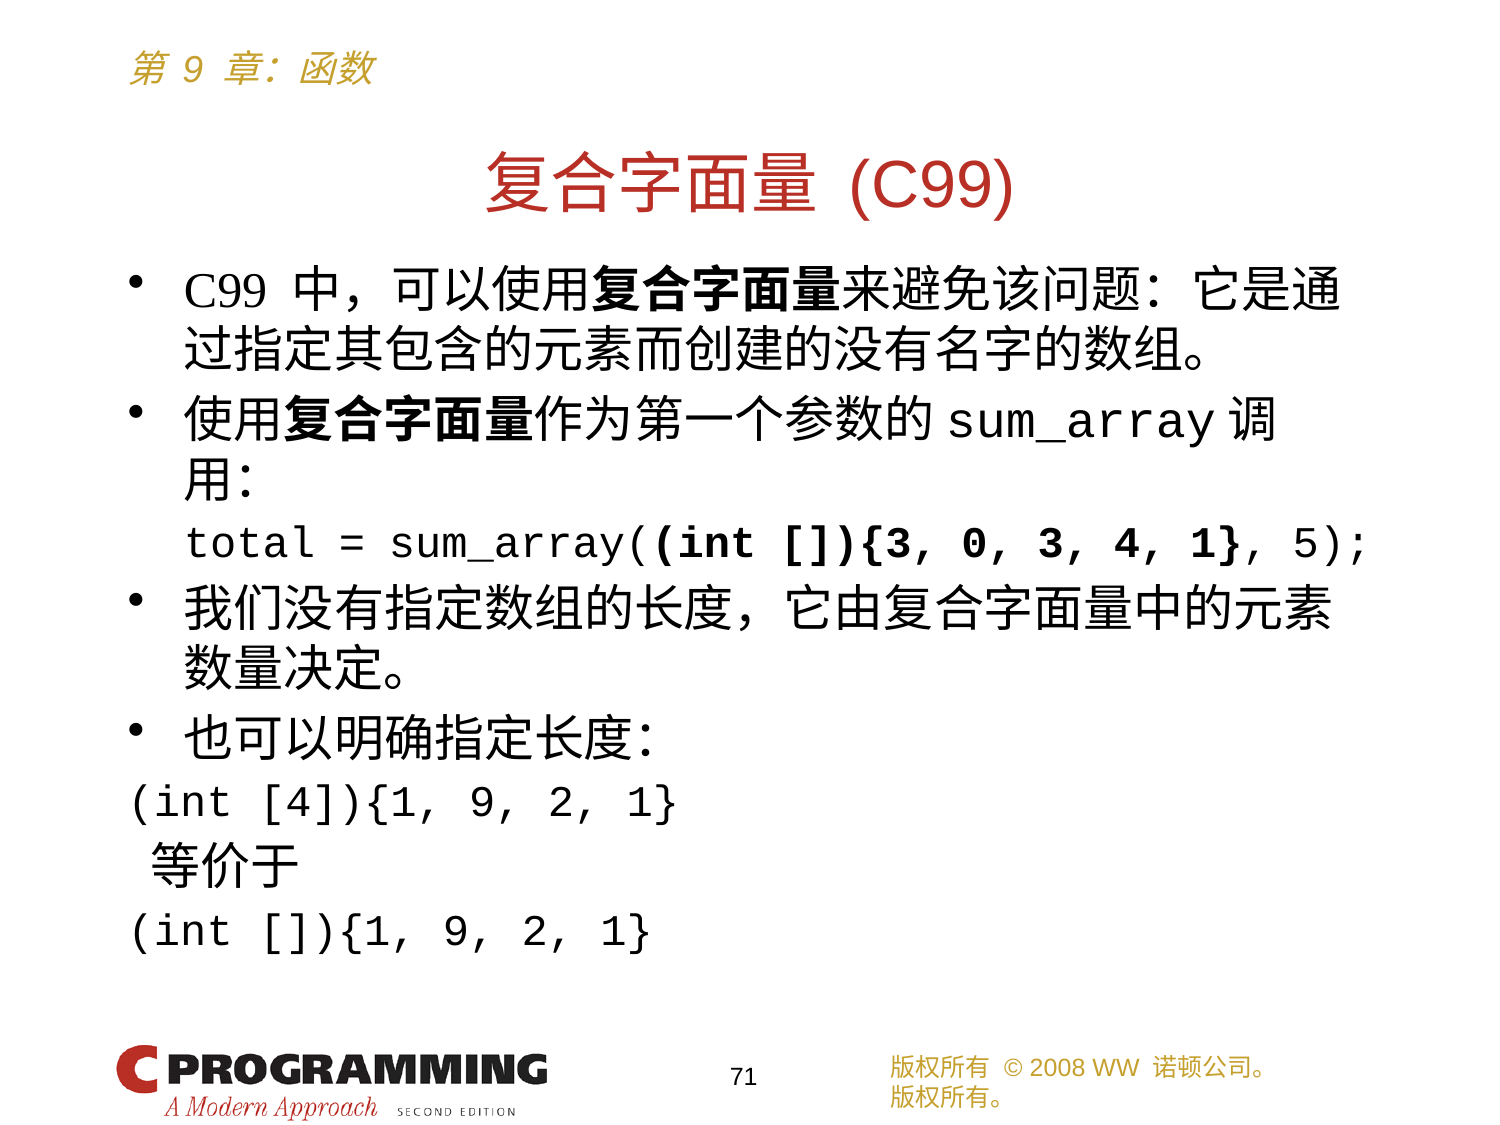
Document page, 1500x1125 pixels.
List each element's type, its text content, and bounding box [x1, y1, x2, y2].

picture [112, 1041, 550, 1123]
footer 版权所有 © 2008 WW 诺顿公司。 版权所有。 [874, 1043, 1388, 1119]
slide_number 71 [687, 1049, 801, 1101]
list C99 中，可以使用复合字面量来避免该问题：它是通过指定其包含的元素而创建的没有名字的数组。 使用复合字面量作为第一个参数的sum_array调用： total = sum_array((int []){3, 0, 3, 4, 1}, 5); 我们没有指定数组的长度，它由复合字面量中的元素数量决定。 也可以明确指定长度： (int [4]){1, 9, 2, 1} 等价于 (int []){1, 9, 2, 1} [112, 249, 1389, 1038]
title 复合字面量 (C99) [112, 125, 1388, 238]
